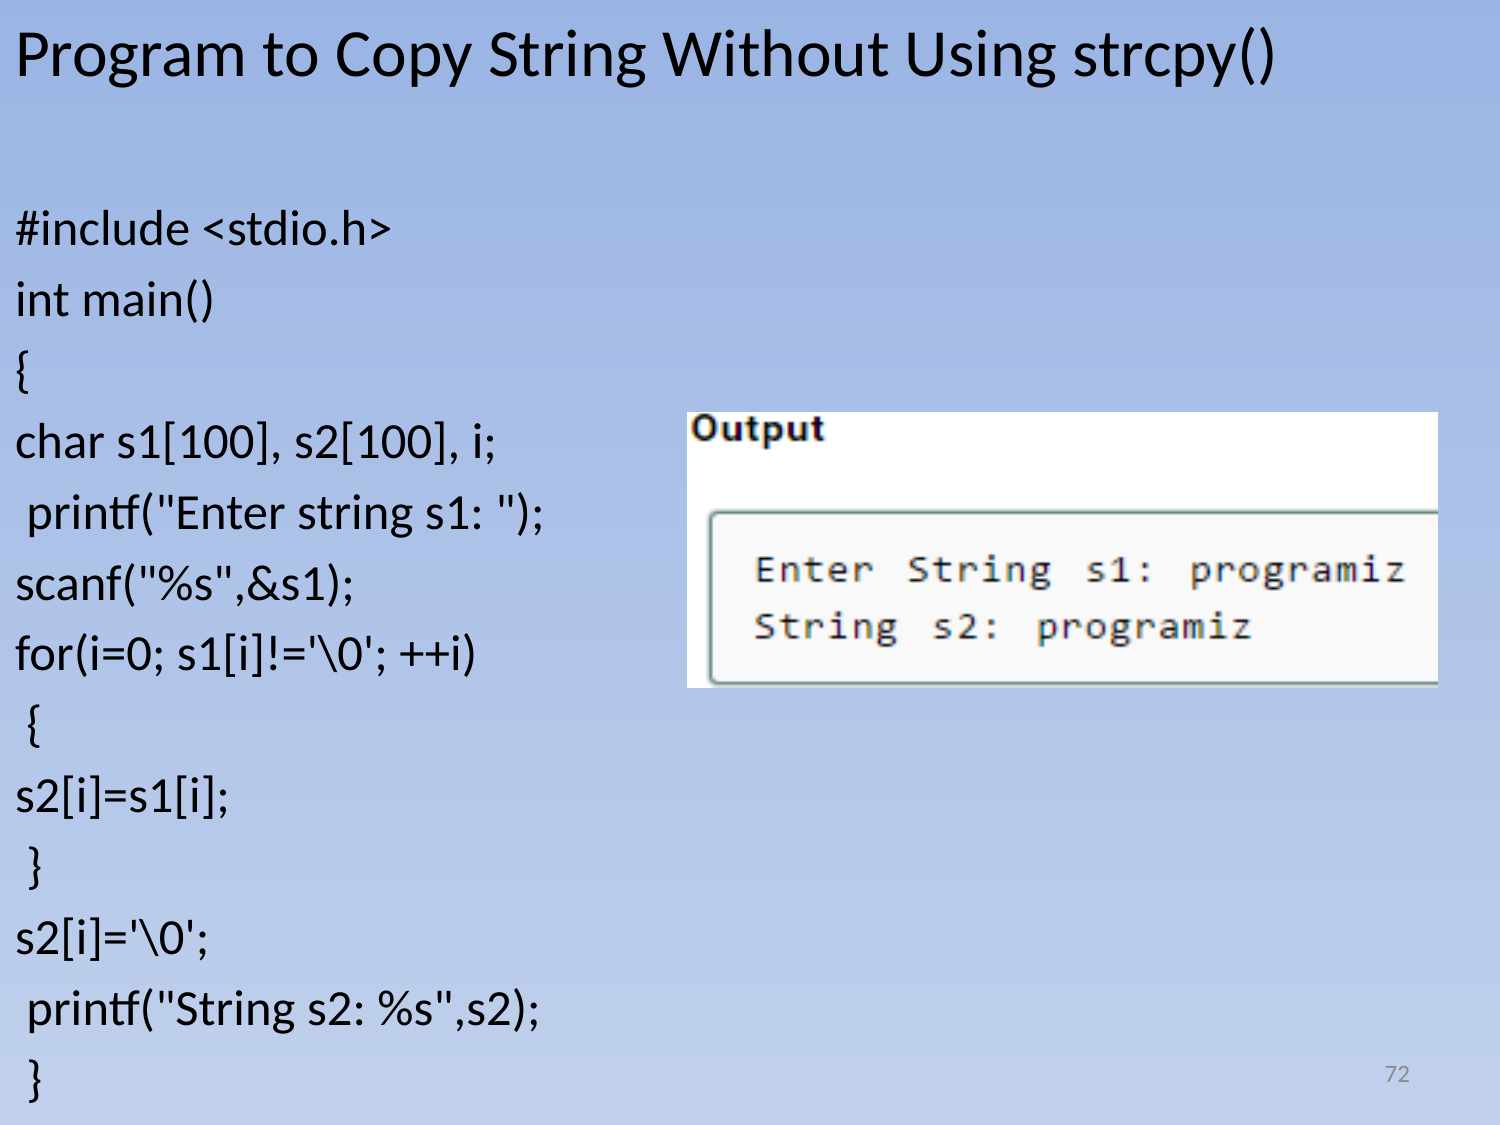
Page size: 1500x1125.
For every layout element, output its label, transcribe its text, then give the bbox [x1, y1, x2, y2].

title Program to Copy String Without Using strcpy() [0, 0, 1500, 188]
slide_number 72 [1074, 1042, 1425, 1103]
picture [687, 412, 1438, 688]
list #include <stdio.h> int main() { char s1[100], s2[100], i; printf("Enter string s1: "); scanf("%s",&s1); for(i=0; s1[i]!='\0'; ++i) { s2[i]=s1[i]; } s2[i]='\0'; printf("String s2: %s",s2); } [0, 187, 1425, 1125]
